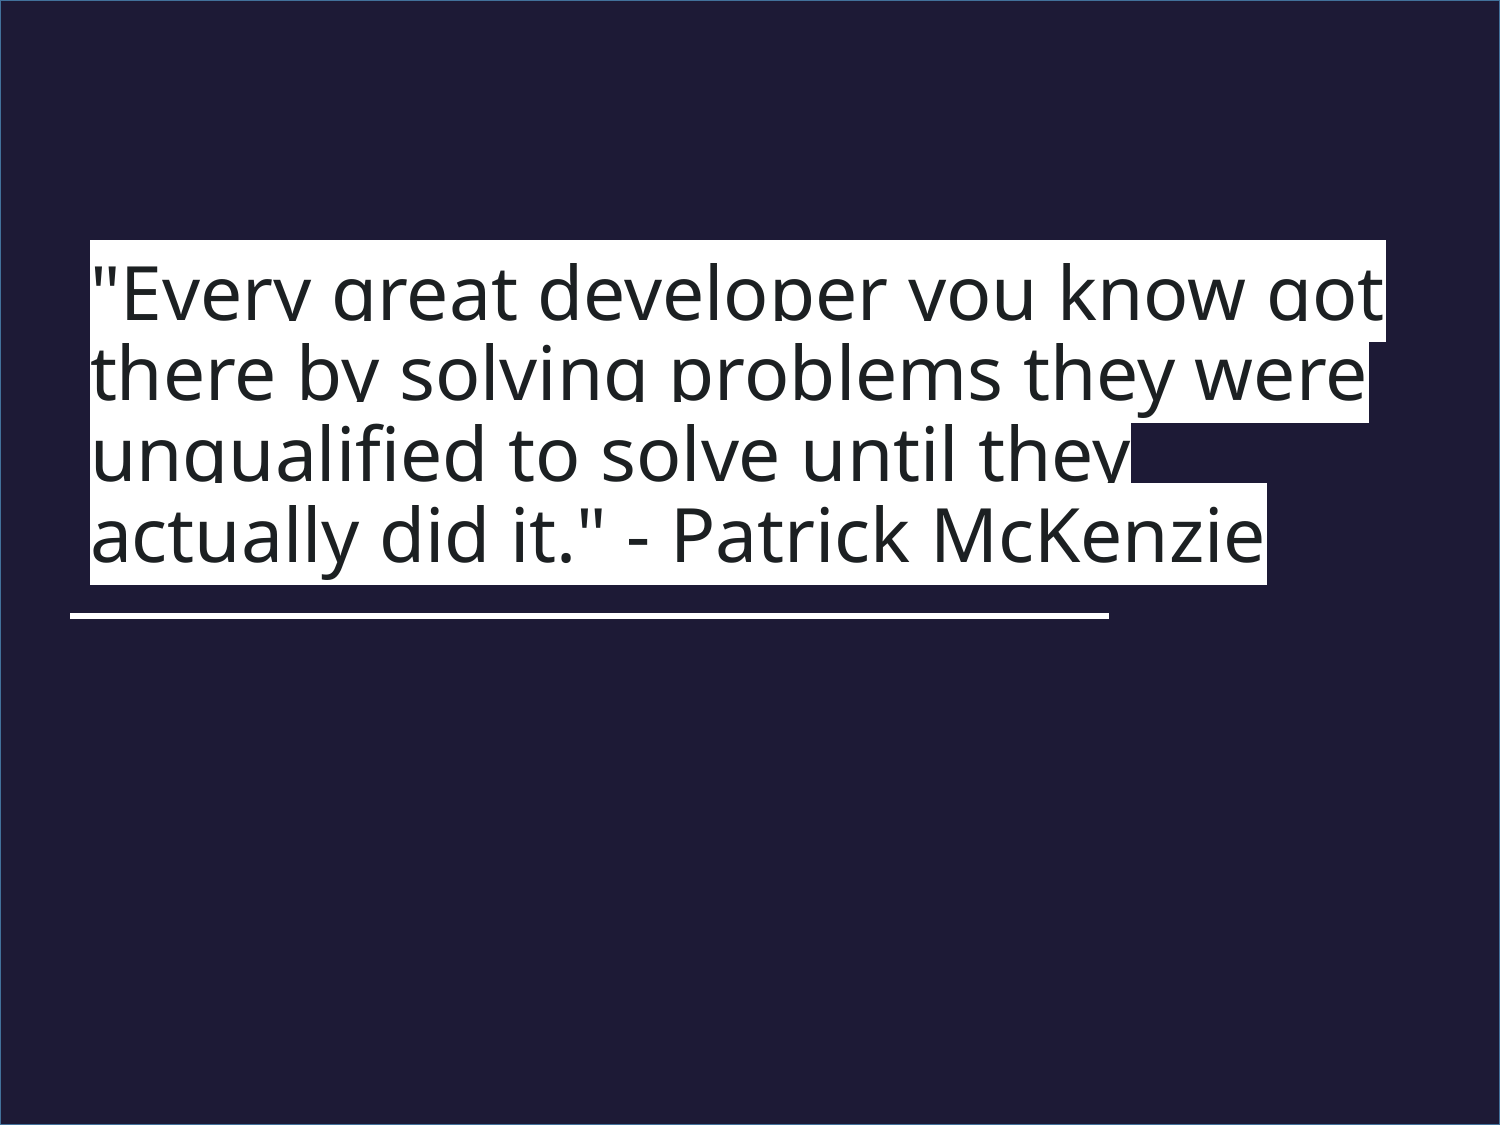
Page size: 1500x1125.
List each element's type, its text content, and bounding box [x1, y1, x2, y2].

title "Every great developer you know got there by solving problems they were unqualified to solve until they actually did it." - Patrick McKenzie [75, 271, 1425, 563]
